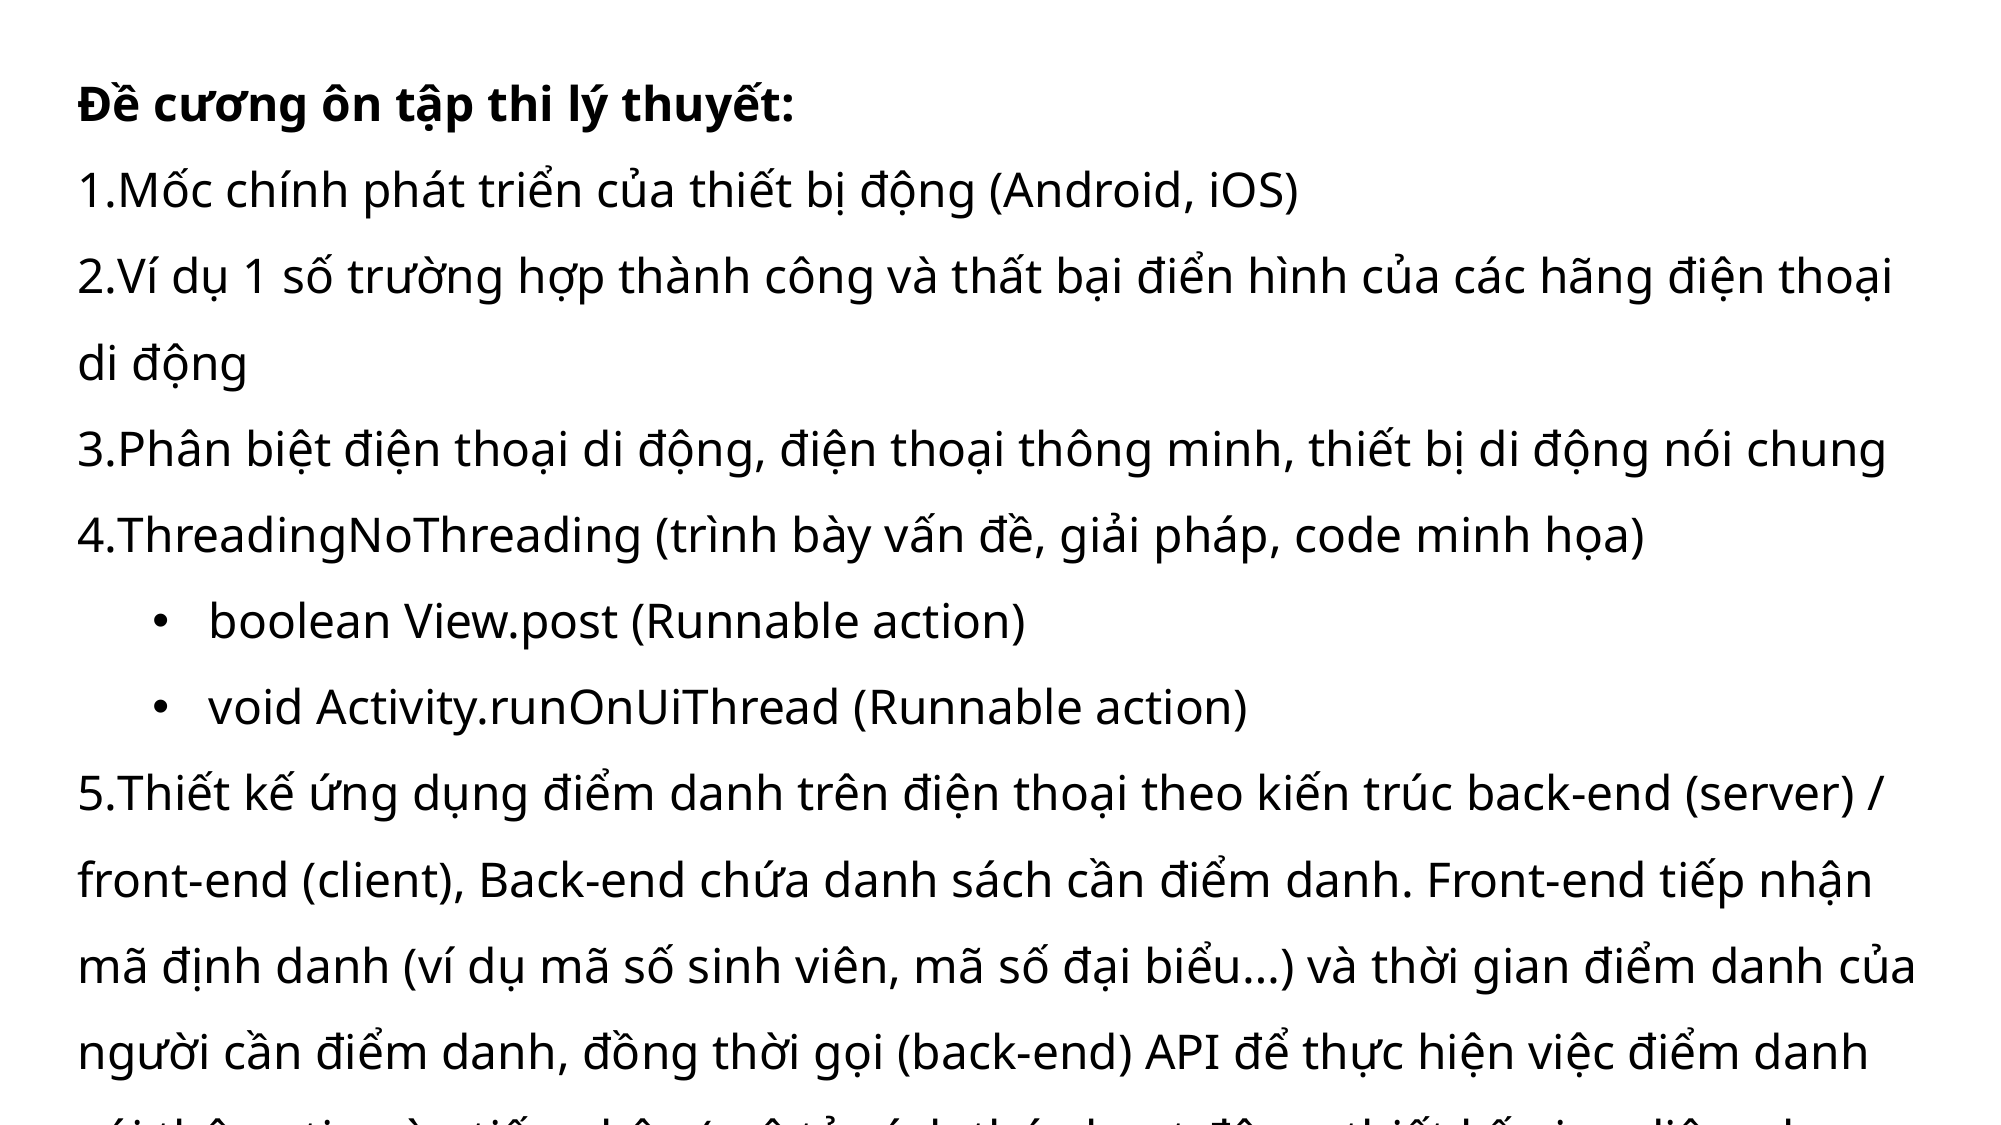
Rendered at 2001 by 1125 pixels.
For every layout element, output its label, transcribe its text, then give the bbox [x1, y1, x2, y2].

text_box Đề cương ôn tập thi lý thuyết: Mốc chính phát triển của thiết bị động (Android, iOS) Ví dụ 1 số trường hợp thành công và thất bại điển hình của các hãng điện thoại di động Phân biệt điện thoại di động, điện thoại thông minh, thiết bị di động nói chung ThreadingNoThreading (trình bày vấn đề, giải pháp, code minh họa) boolean View.post (Runnable action) void Activity.runOnUiThread (Runnable action) Thiết kế ứng dụng điểm danh trên điện thoại theo kiến trúc back-end (server) / front-end (client), Back-end chứa danh sách cần điểm danh. Front-end tiếp nhận mã định danh (ví dụ mã số sinh viên, mã số đại biểu…) và thời gian điểm danh của người cần điểm danh, đồng thời gọi (back-end) API để thực hiện việc điểm danh với thông tin vừa tiếp nhận (mô tả cách thức hoạt động, thiết kế giao diện, class diagram và sequence diagram cho 01 chức năng cụ thể) [62, 37, 1938, 1125]
